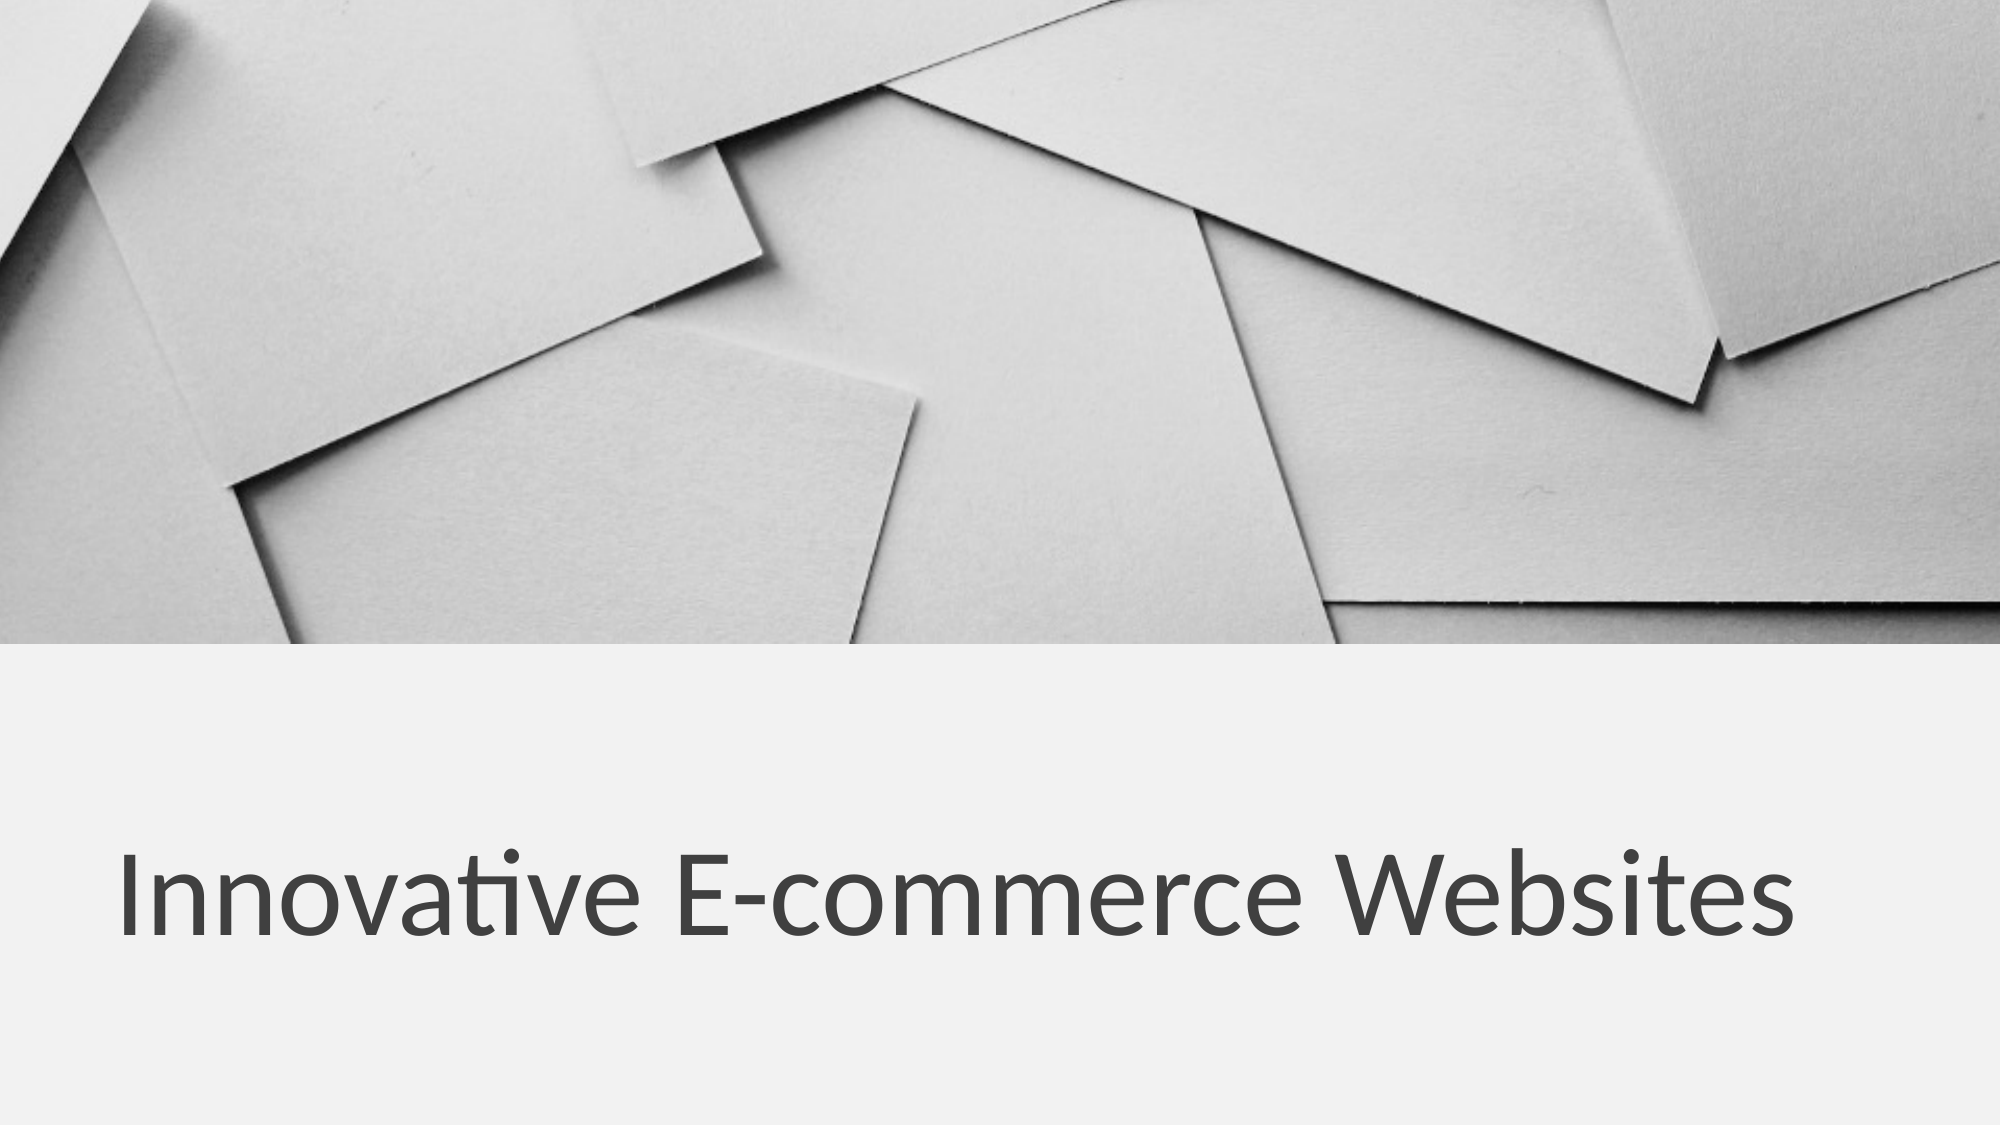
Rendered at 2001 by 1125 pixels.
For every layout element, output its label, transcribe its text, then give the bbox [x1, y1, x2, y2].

picture [0, 0, 2000, 645]
title Innovative E-commerce Websites [99, 697, 1900, 971]
